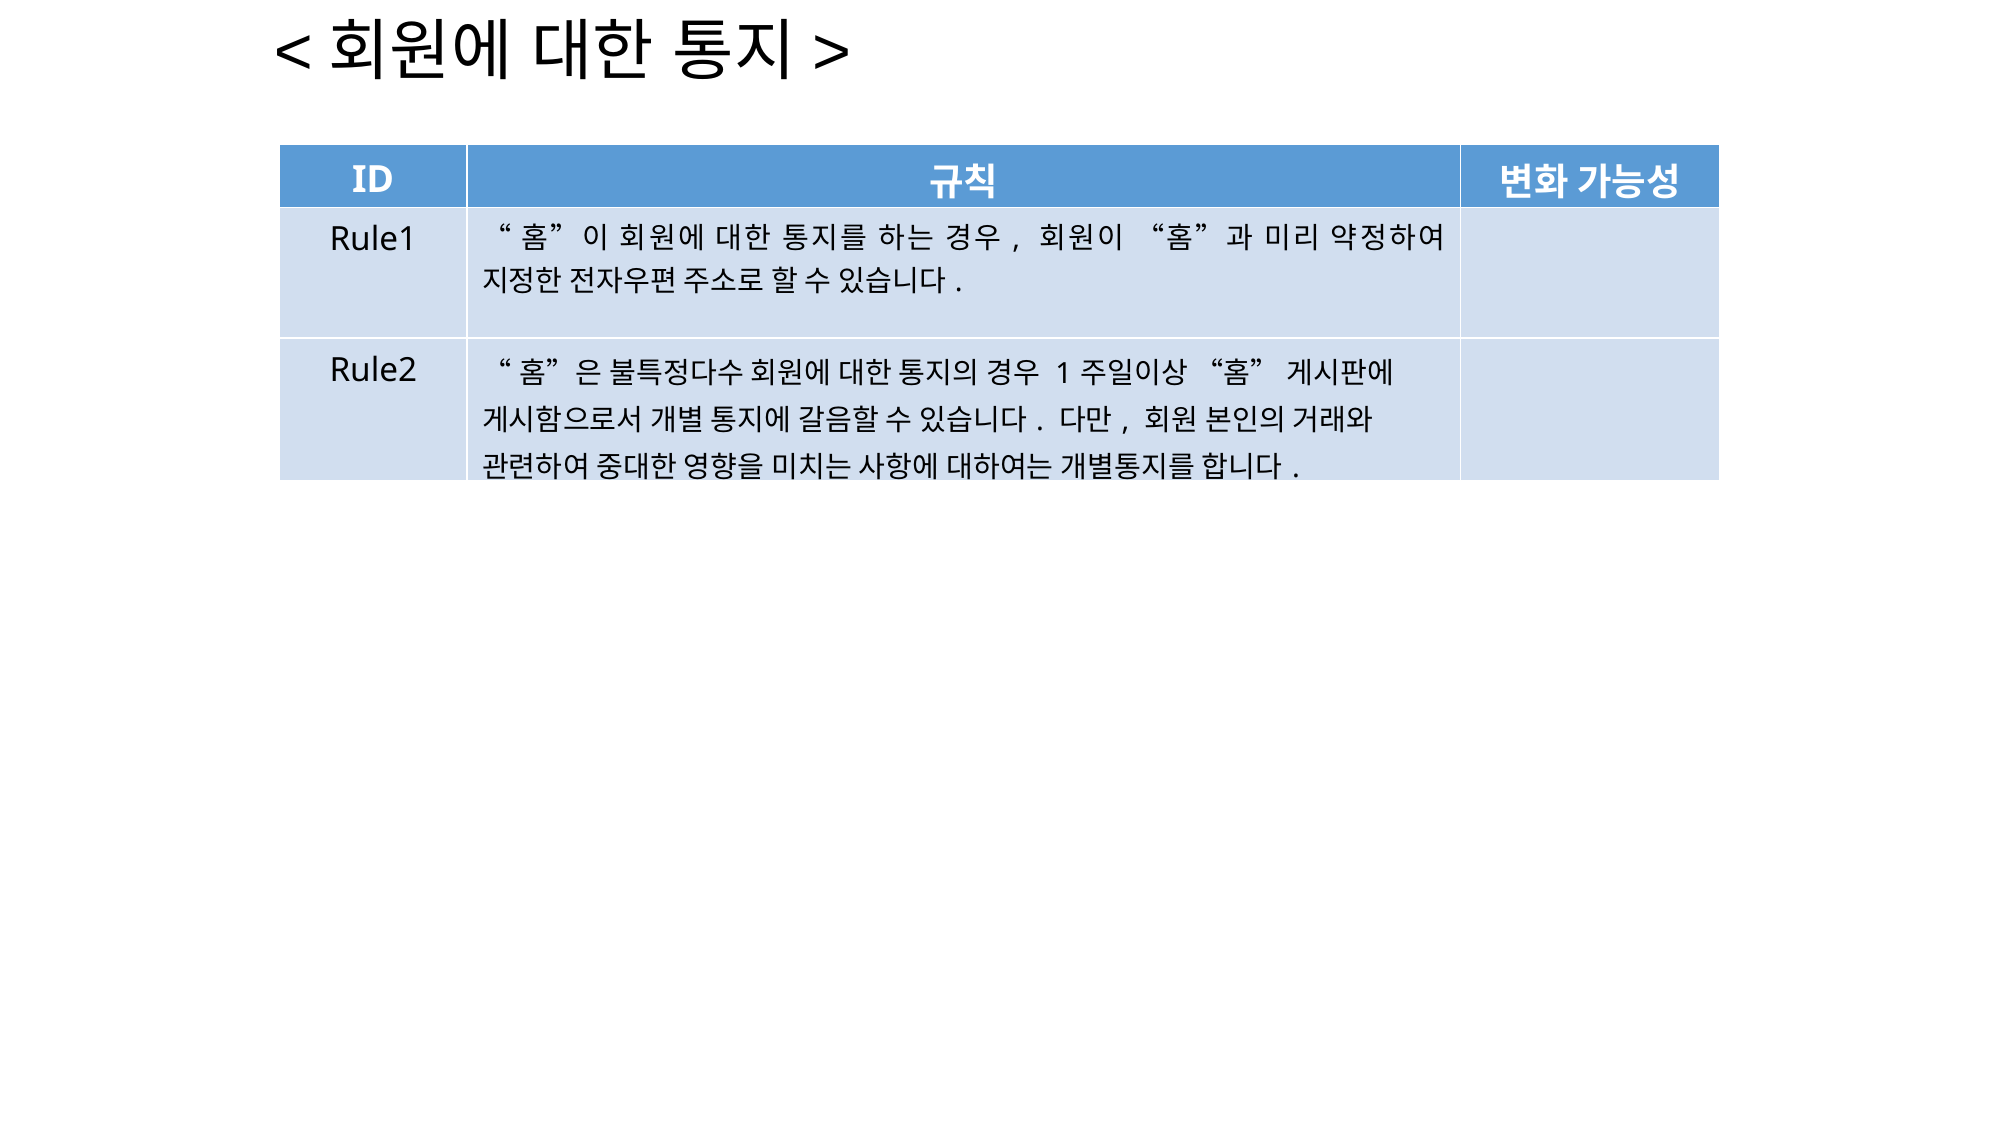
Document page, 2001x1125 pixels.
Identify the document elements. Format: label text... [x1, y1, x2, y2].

table_cell “홈”이 회원에 대한 통지를 하는 경우, 회원이 “홈”과 미리 약정하여 지정한 전자우편 주소로 할 수 있습니다. [468, 208, 1460, 337]
table_cell Rule2 [280, 339, 466, 480]
table_cell [1461, 208, 1719, 337]
table_cell “홈”은 불특정다수 회원에 대한 통지의 경우 1주일이상 “홈” 게시판에 게시함으로서 개별 통지에 갈음할 수 있습니다. 다만, 회원 본인의 거래와 관련하여 중대한 영향을 미치는 사항에 대하여는 개별통지를 합니다. [468, 339, 1460, 480]
table_header 변화 가능성 [1461, 145, 1719, 207]
table_header 규칙 [468, 145, 1460, 207]
table_cell Rule1 [280, 208, 466, 337]
table_cell [1461, 339, 1719, 480]
text_box <회원에 대한 통지> [258, 0, 867, 96]
table_header ID [280, 145, 466, 207]
